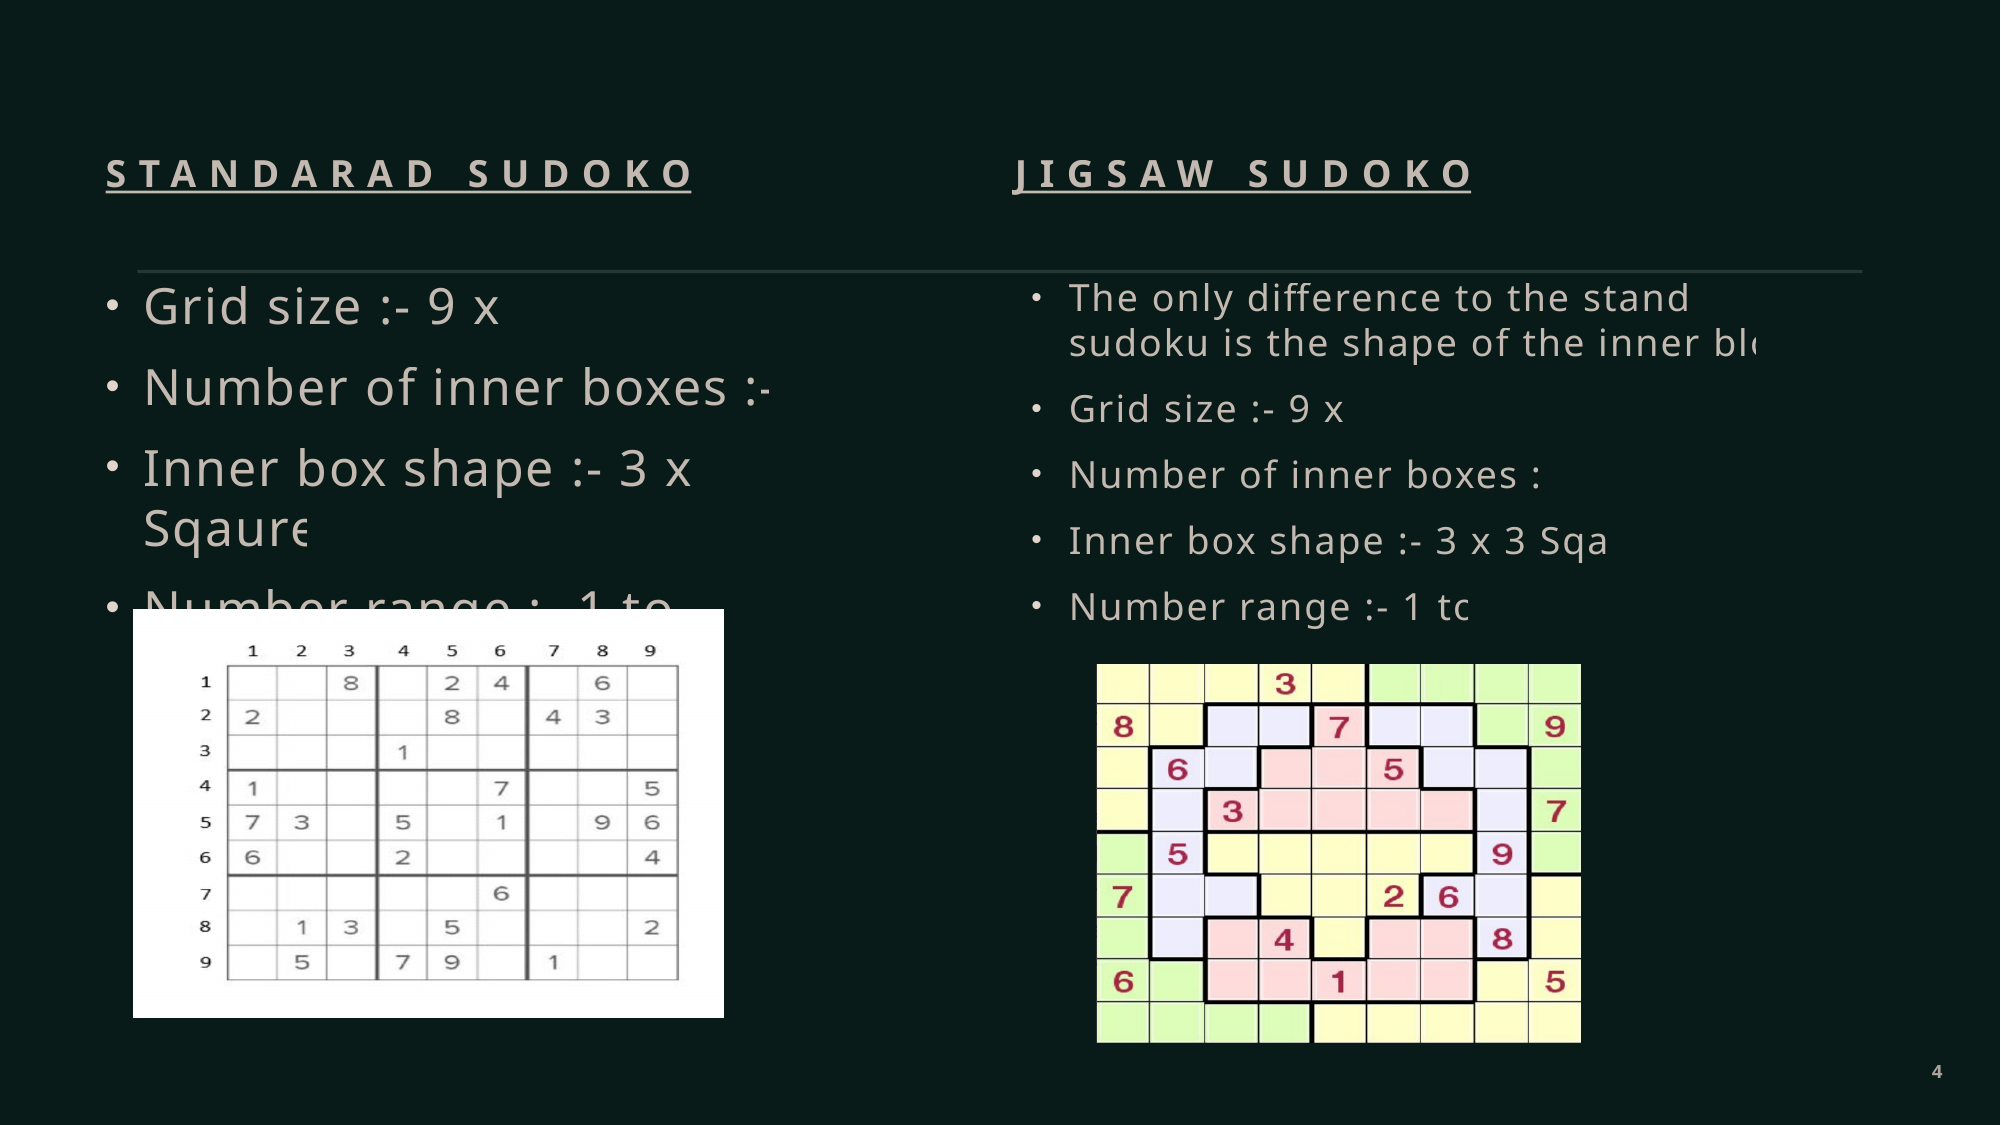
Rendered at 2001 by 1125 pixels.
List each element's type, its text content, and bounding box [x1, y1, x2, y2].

list Grid size :- 9 x 9 Number of inner boxes :- 9 Inner box shape :- 3 x 3 Sqaure Number range :- 1 to 9 [90, 266, 937, 883]
picture [1096, 664, 1581, 1043]
list The only difference to the standard sudoku is the shape of the inner blocks Grid size :- 9 x 9 Number of inner boxes :- 9 Inner box shape :- 3 x 3 Sqaure Number range :- 1 to 9 [1016, 266, 1867, 883]
list JIGSAW SUDOKO [999, 106, 1851, 203]
slide_number 4 [1725, 1042, 1958, 1103]
picture [133, 609, 724, 1019]
list Standarad Sudoko [90, 106, 937, 203]
